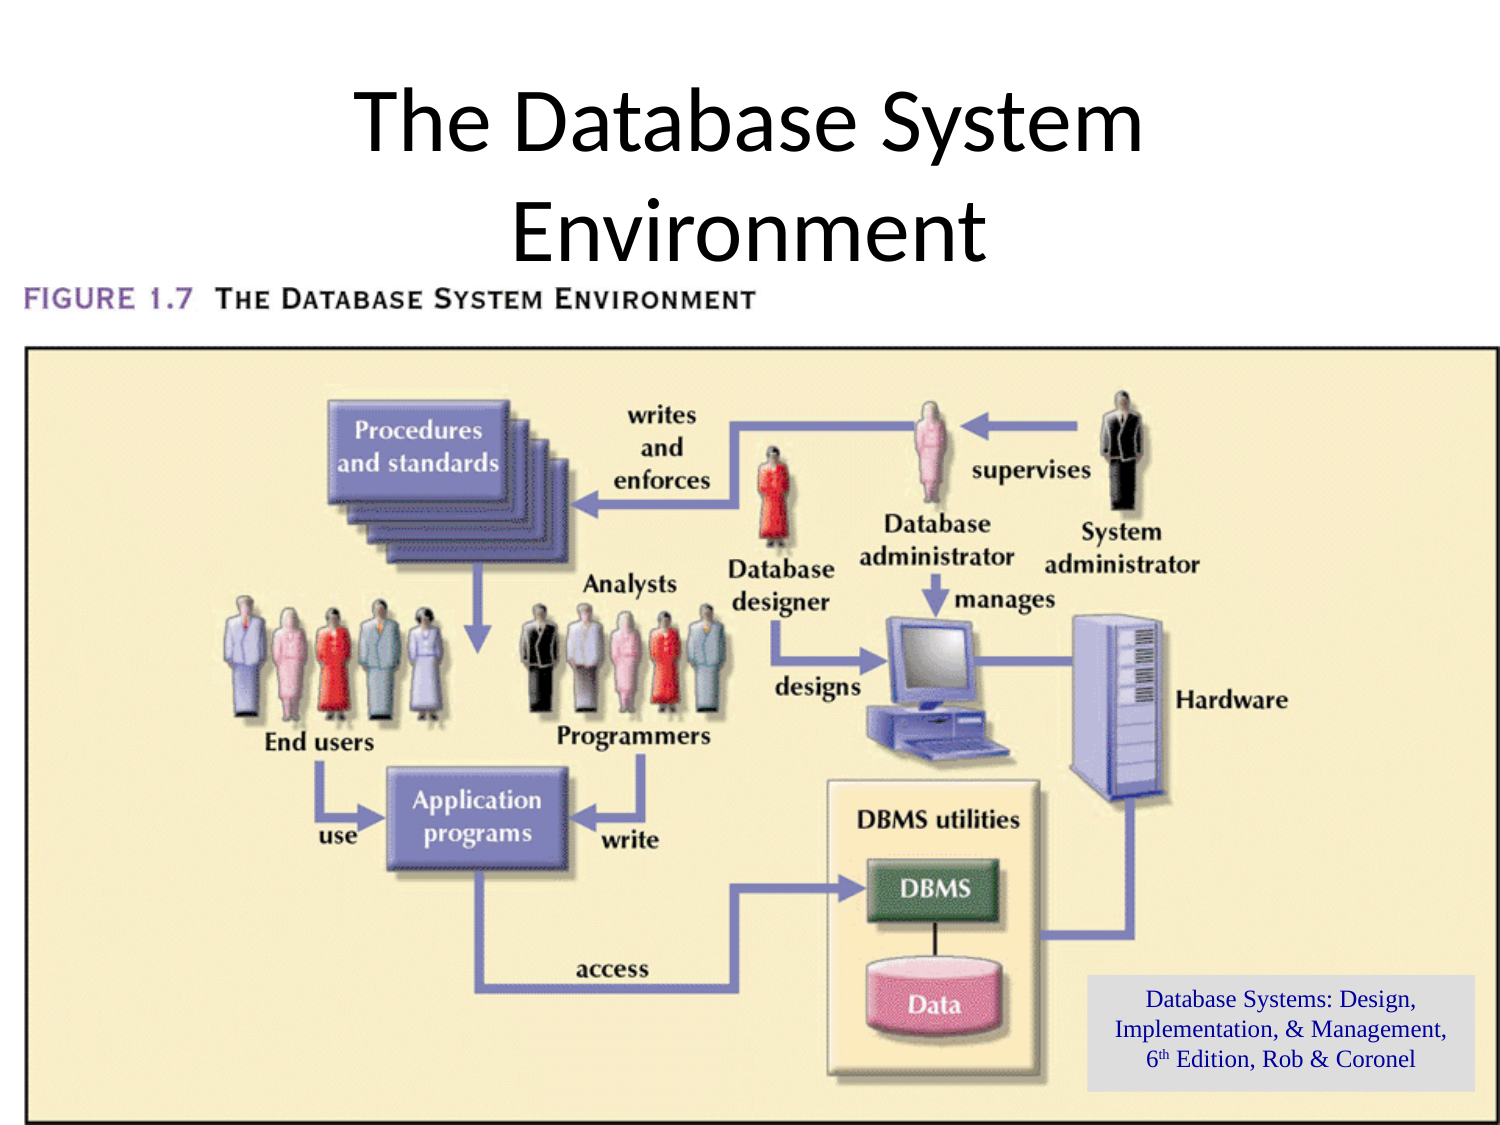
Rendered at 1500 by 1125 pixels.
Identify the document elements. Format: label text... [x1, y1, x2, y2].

title The Database System Environment [112, 49, 1388, 285]
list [24, 287, 1500, 1125]
